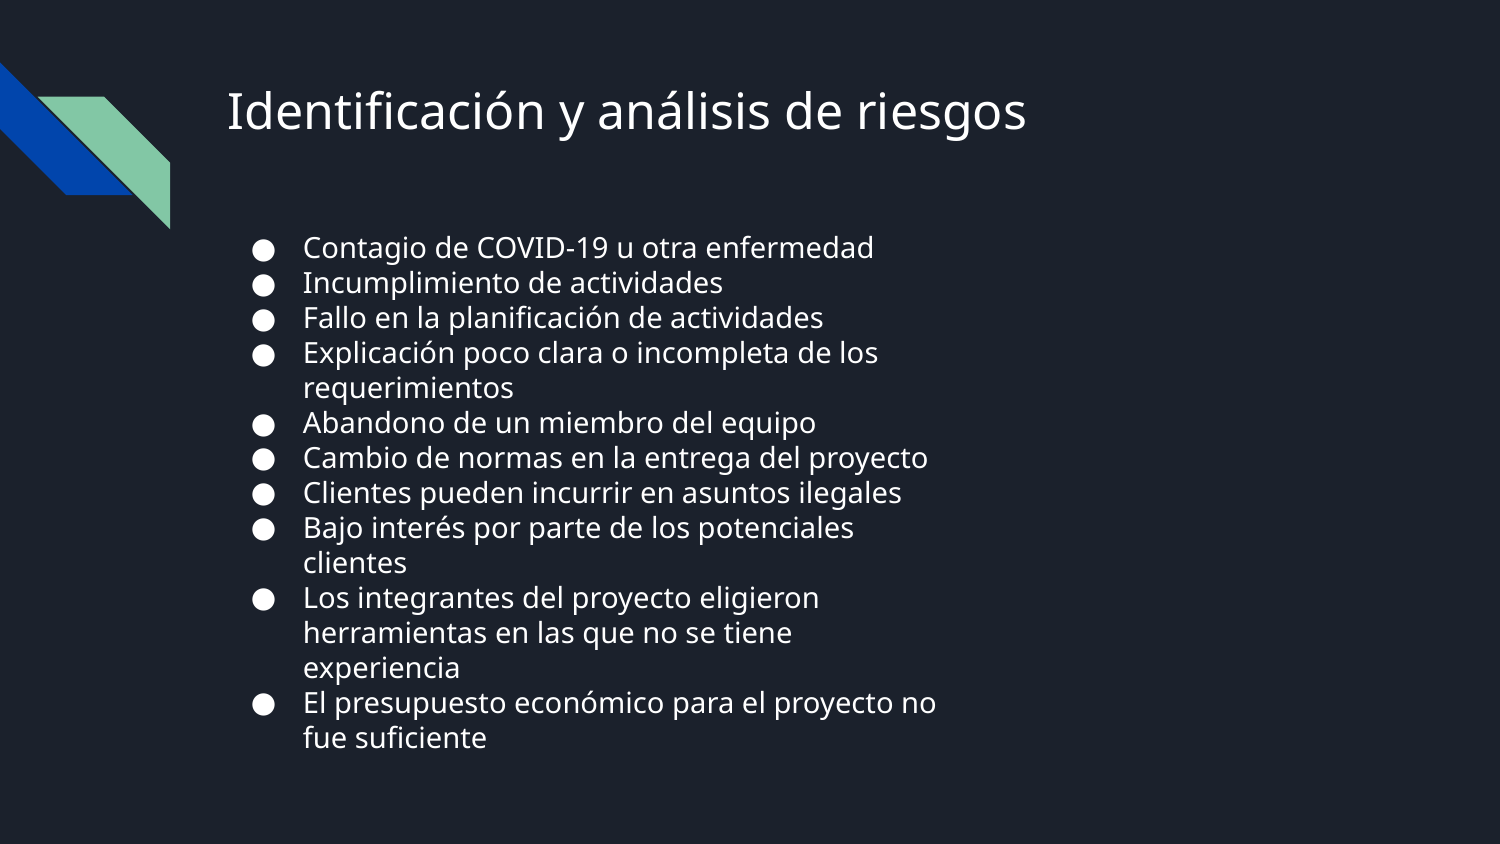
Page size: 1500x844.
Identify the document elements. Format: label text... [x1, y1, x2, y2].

text_box Contagio de COVID-19 u otra enfermedad Incumplimiento de actividades Fallo en la planificación de actividades Explicación poco clara o incompleta de los requerimientos Abandono de un miembro del equipo Cambio de normas en la entrega del proyecto Clientes pueden incurrir en asuntos ilegales Bajo interés por parte de los potenciales clientes Los integrantes del proyecto eligieron herramientas en las que no se tiene experiencia El presupuesto económico para el proyecto no fue suficiente [212, 214, 971, 708]
title Identificación y análisis de riesgos [212, 64, 1368, 215]
